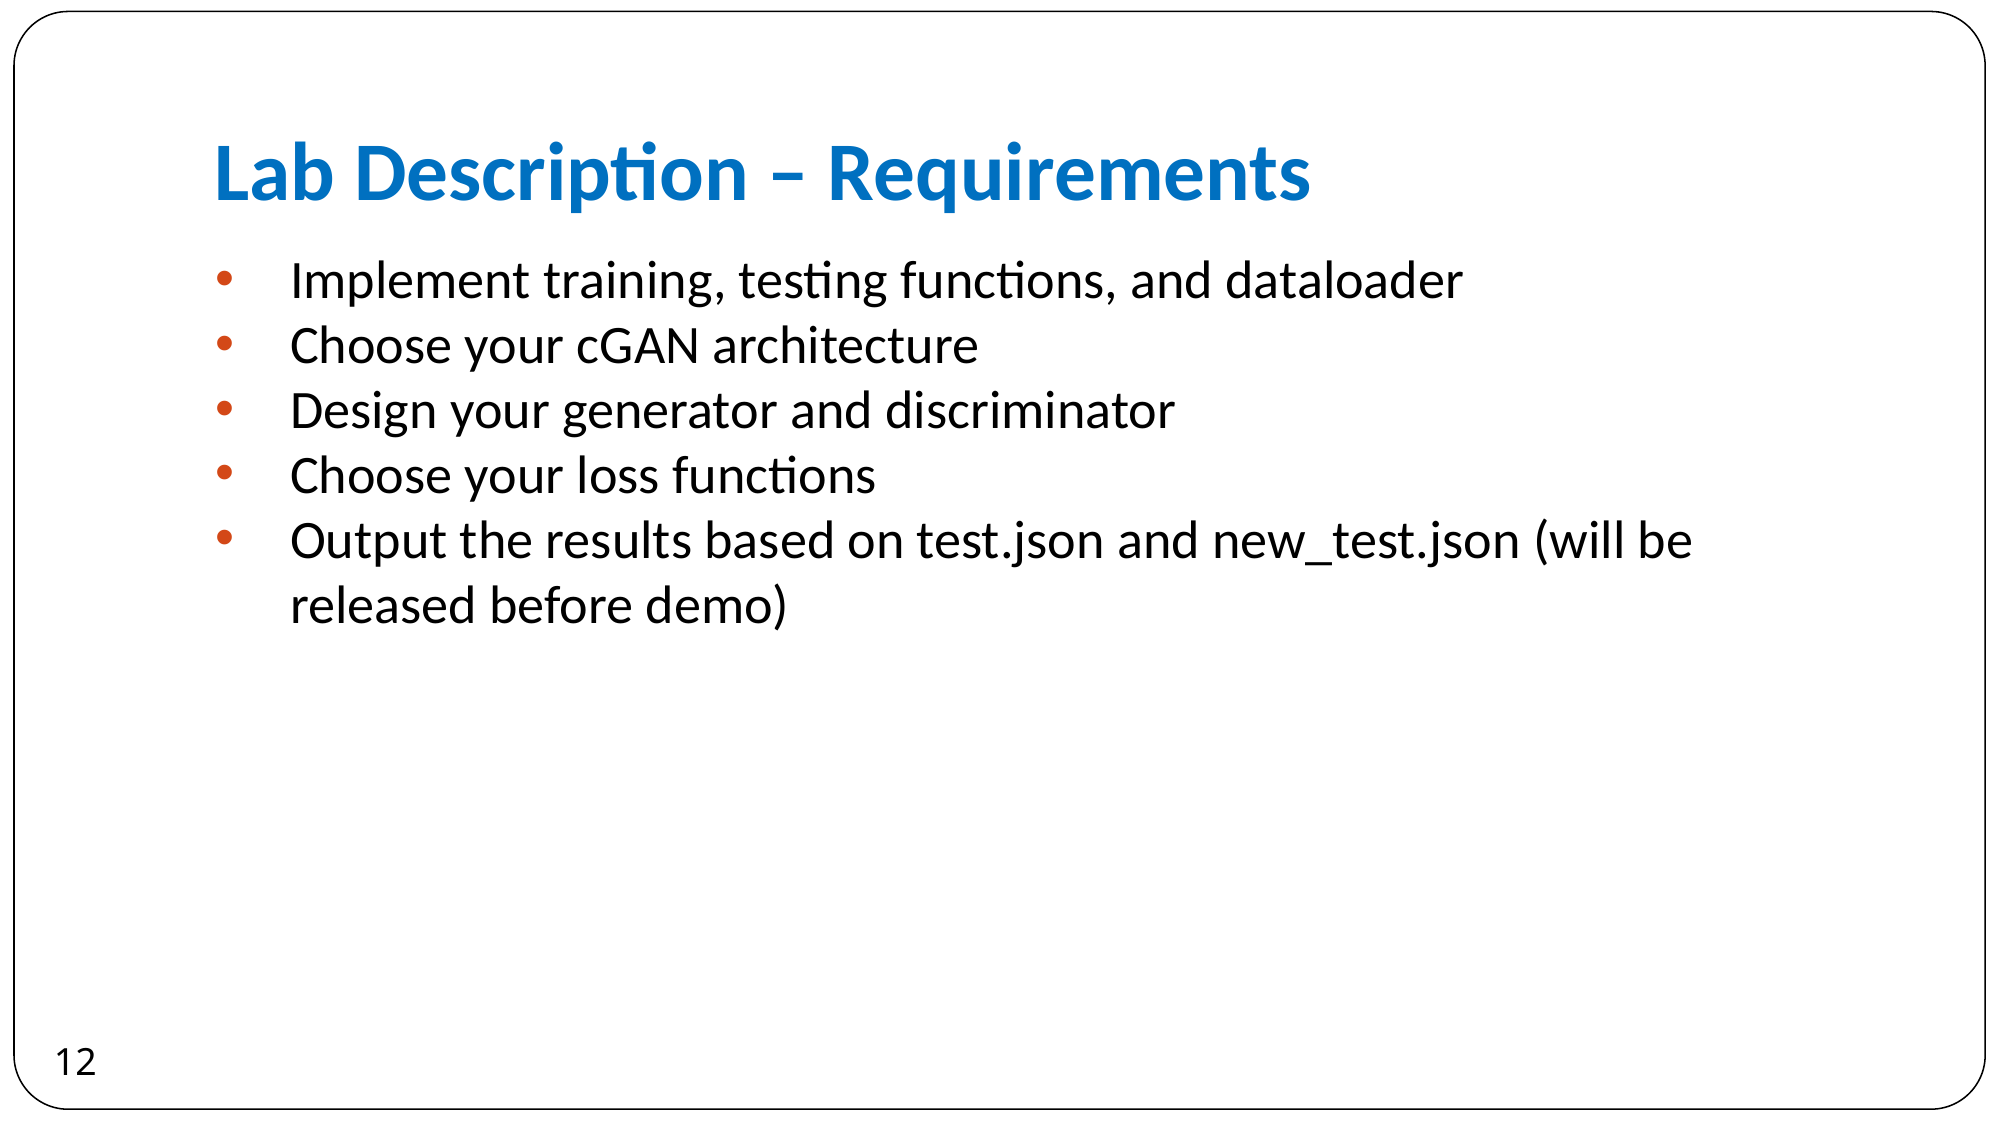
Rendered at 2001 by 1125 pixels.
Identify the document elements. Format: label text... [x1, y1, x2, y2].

text_box Lab Description – Requirements [200, 45, 1900, 233]
text_box Implement training, testing functions, and dataloader Choose your cGAN architecture Design your generator and discriminator Choose your loss functions Output the results based on test.json and new_test.json (will be released before demo) [200, 237, 1900, 988]
